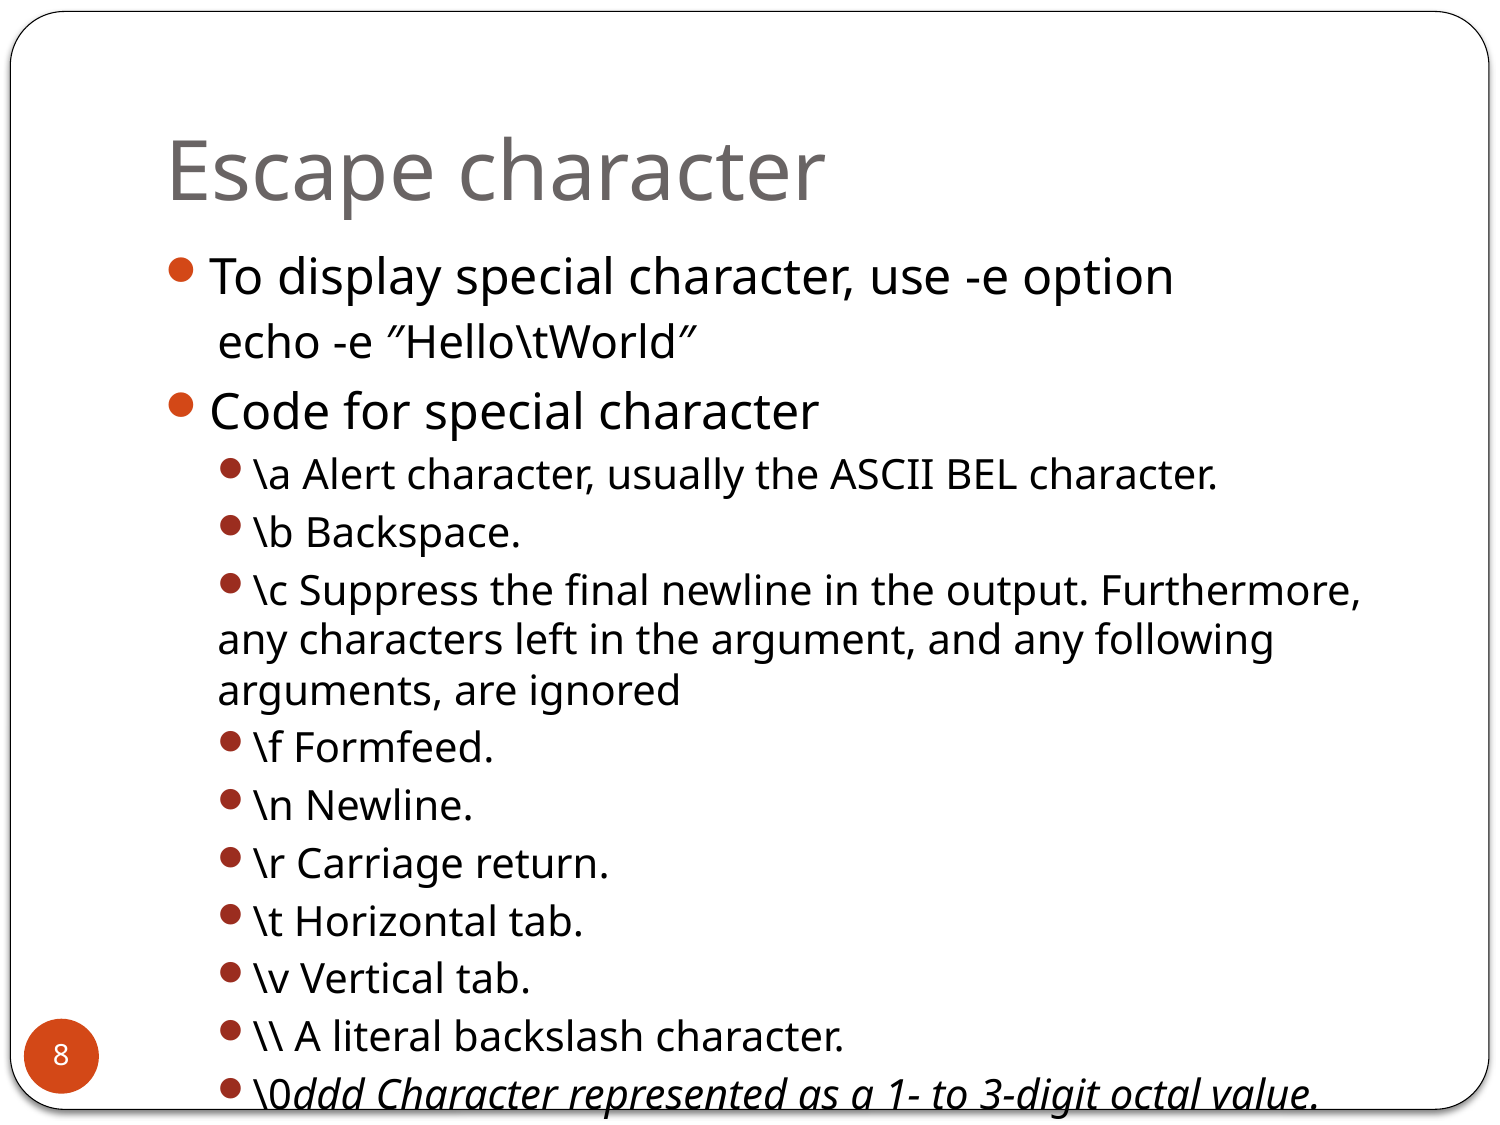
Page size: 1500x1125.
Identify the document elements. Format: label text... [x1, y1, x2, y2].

list To display special character, use -e option echo -e ″Hello\tWorld″ Code for special character \a Alert character, usually the ASCII BEL character. \b Backspace. \c Suppress the final newline in the output. Furthermore, any characters left in the argument, and any following arguments, are ignored \f Formfeed. \n Newline. \r Carriage return. \t Horizontal tab. \v Vertical tab. \\ A literal backslash character. \0ddd Character represented as a 1- to 3-digit octal value. [150, 237, 1425, 1035]
slide_number 8 [23, 1018, 99, 1094]
title Escape character [150, 45, 1425, 233]
